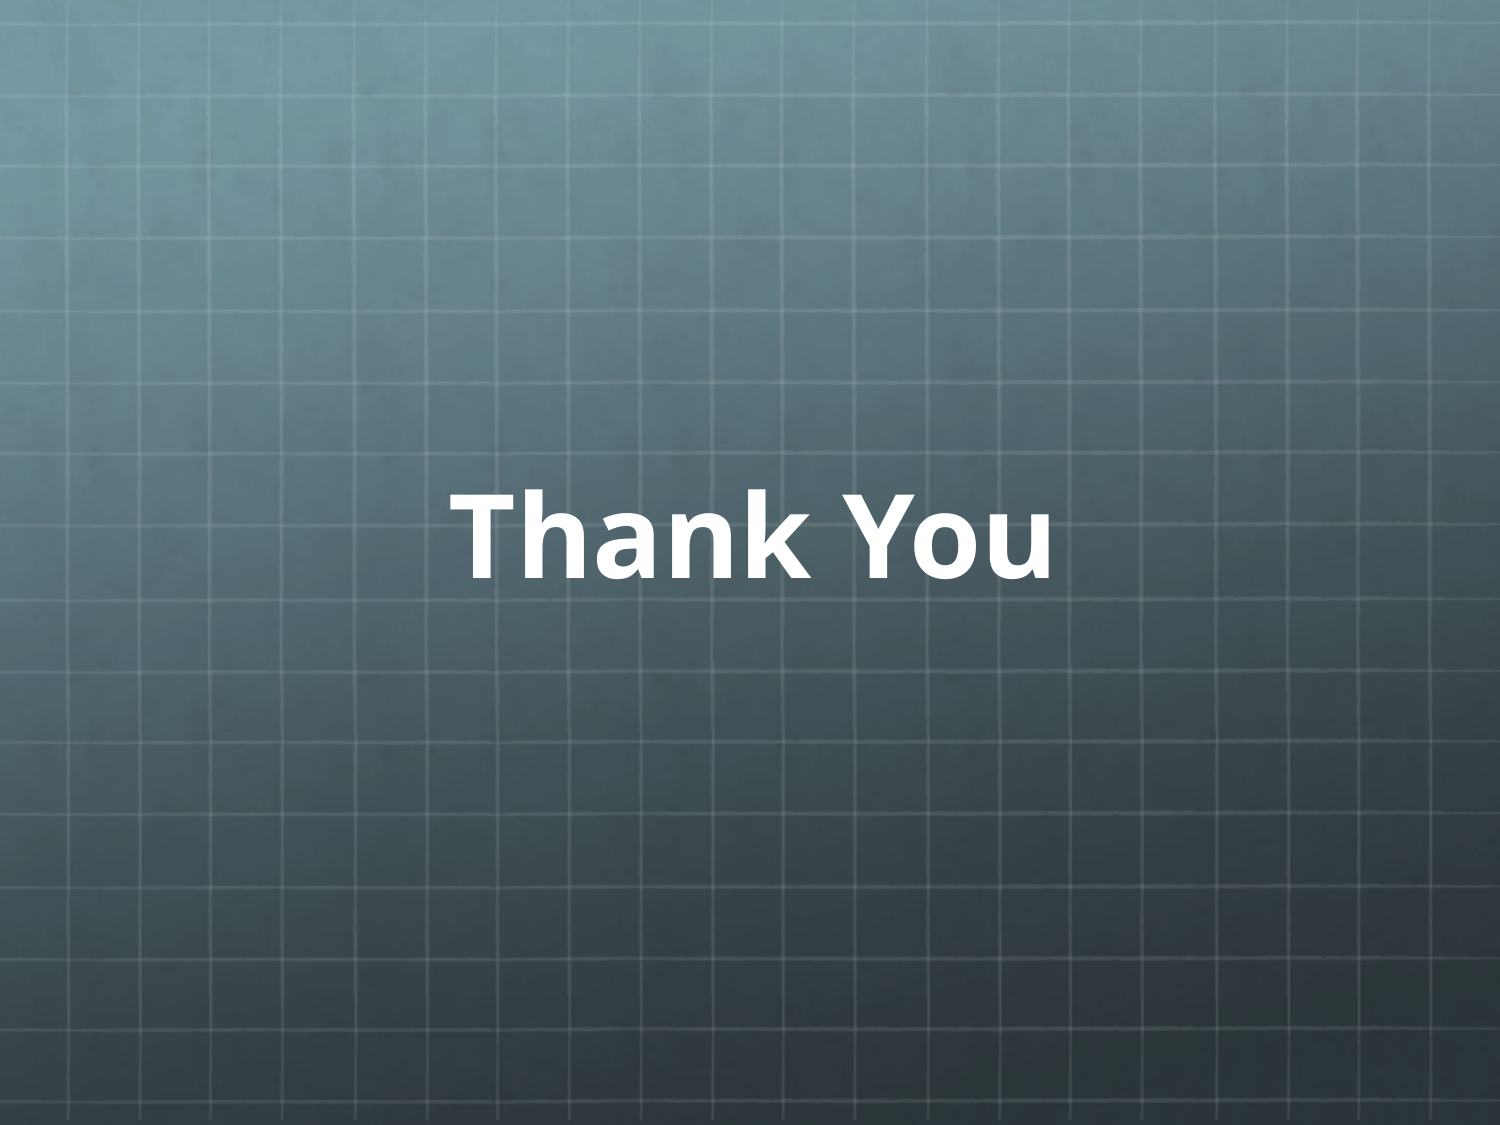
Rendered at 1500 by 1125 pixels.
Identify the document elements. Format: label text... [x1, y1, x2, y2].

picture [0, 0, 1500, 1125]
title Thank You [131, 395, 1376, 668]
